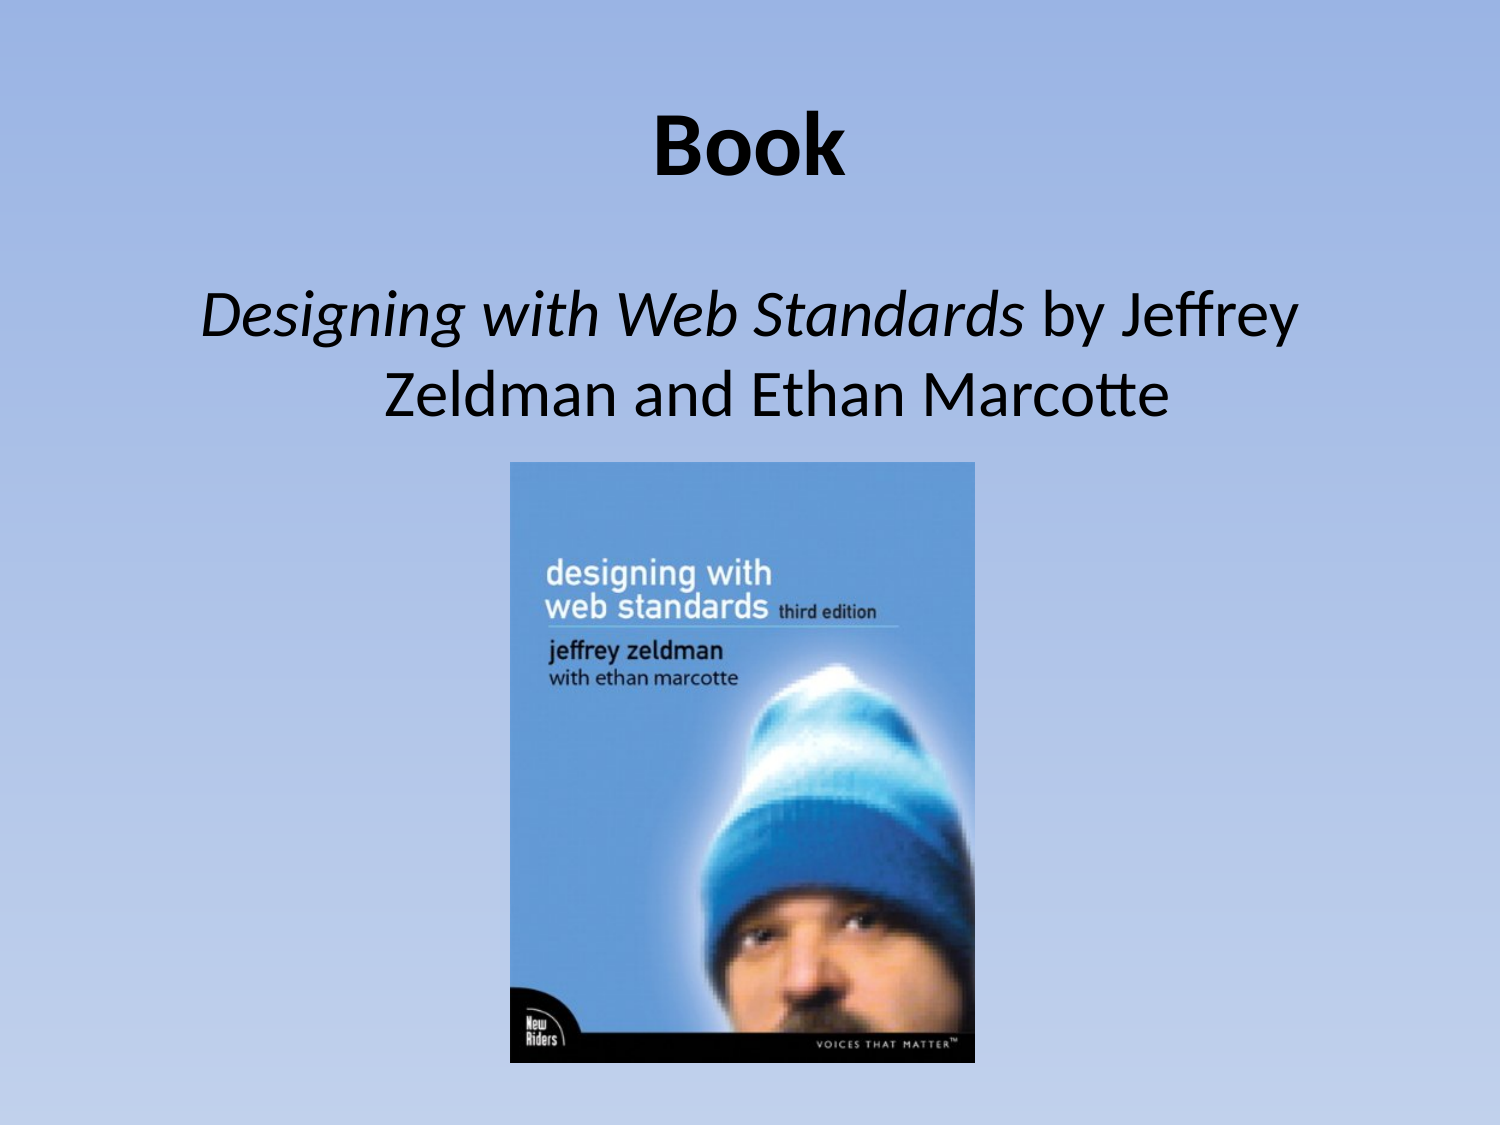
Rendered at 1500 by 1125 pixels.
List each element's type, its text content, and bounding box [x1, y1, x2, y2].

title Book [75, 45, 1425, 233]
list Designing with Web Standards by Jeffrey Zeldman and Ethan Marcotte [75, 262, 1425, 1005]
picture [510, 462, 976, 1063]
